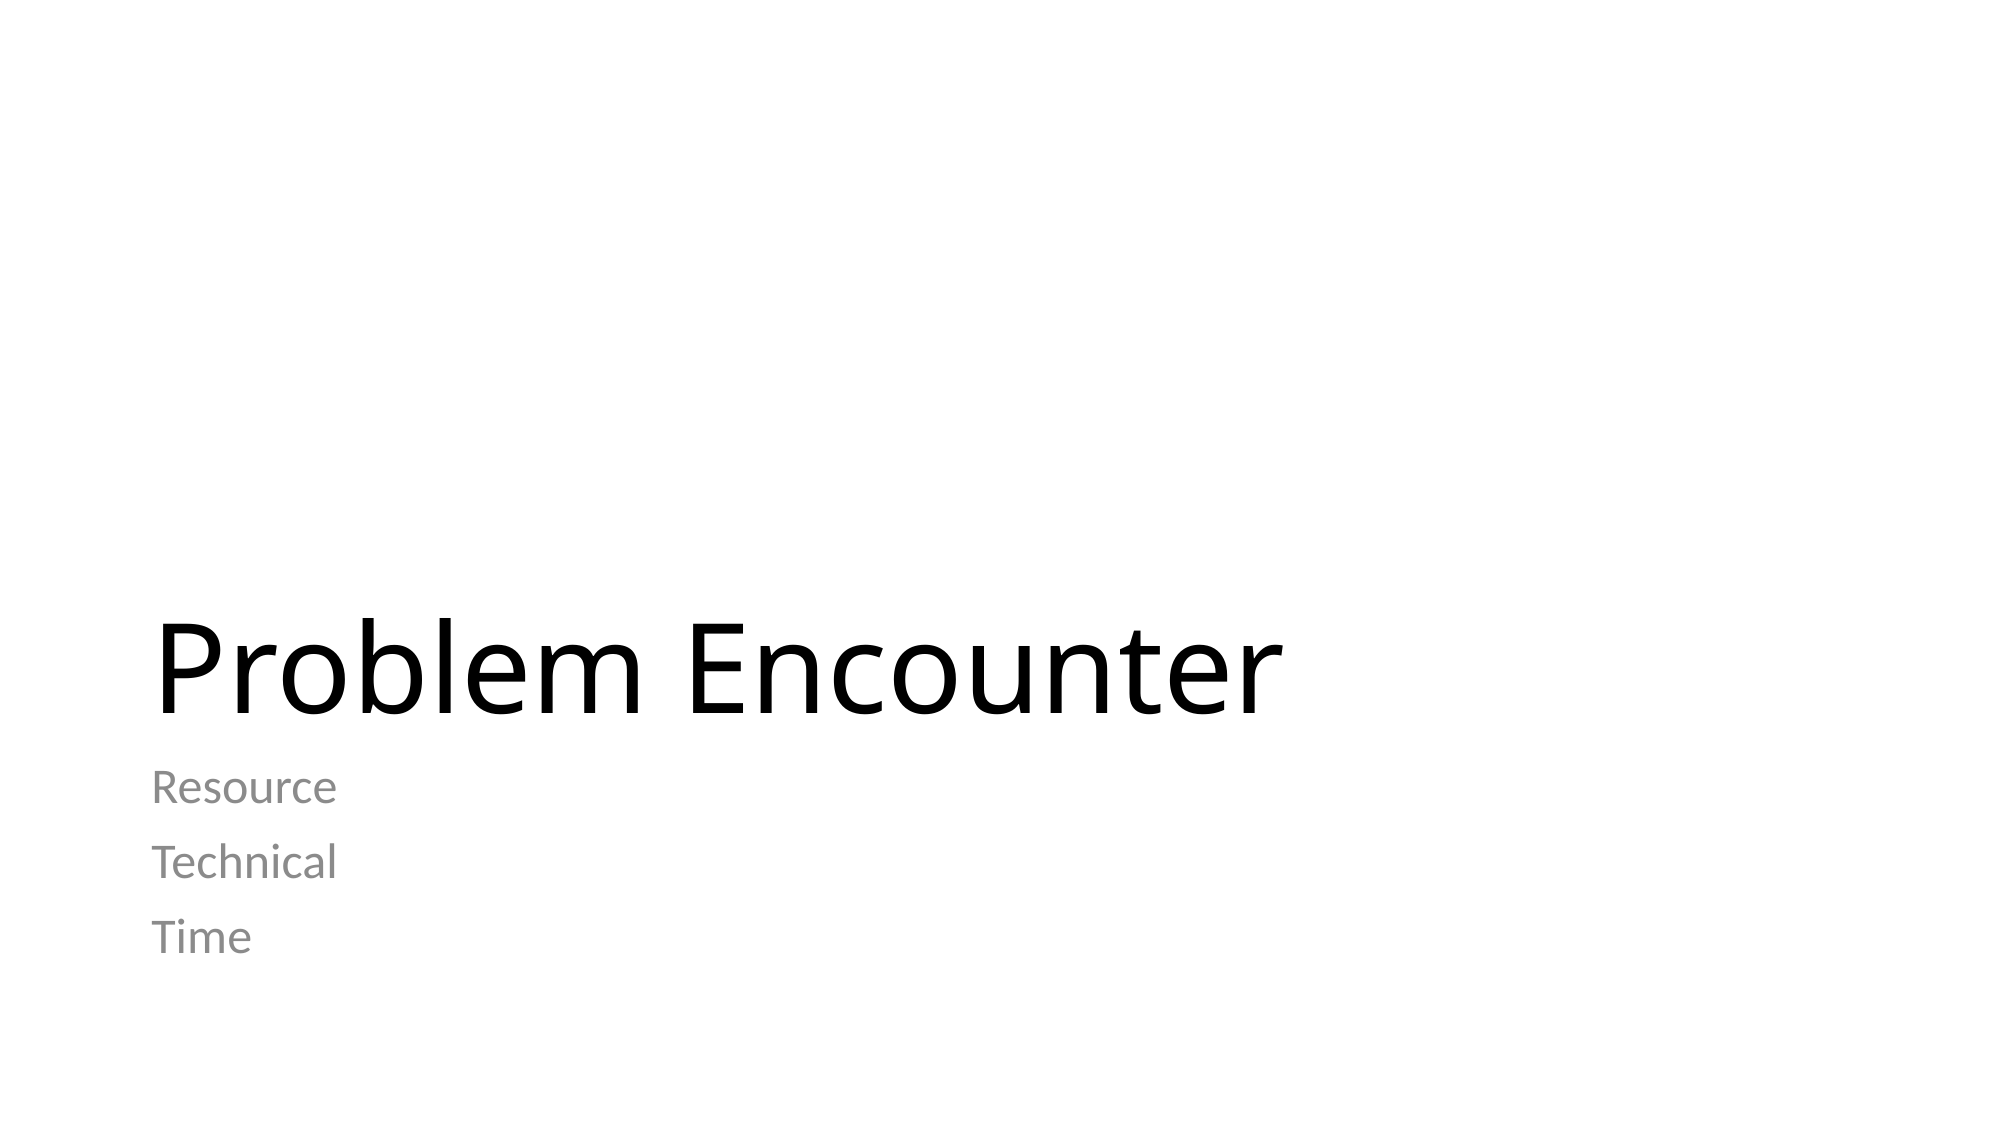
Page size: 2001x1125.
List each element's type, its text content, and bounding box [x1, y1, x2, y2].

list Resource Technical Time [136, 752, 1862, 999]
title Problem Encounter [136, 280, 1862, 749]
